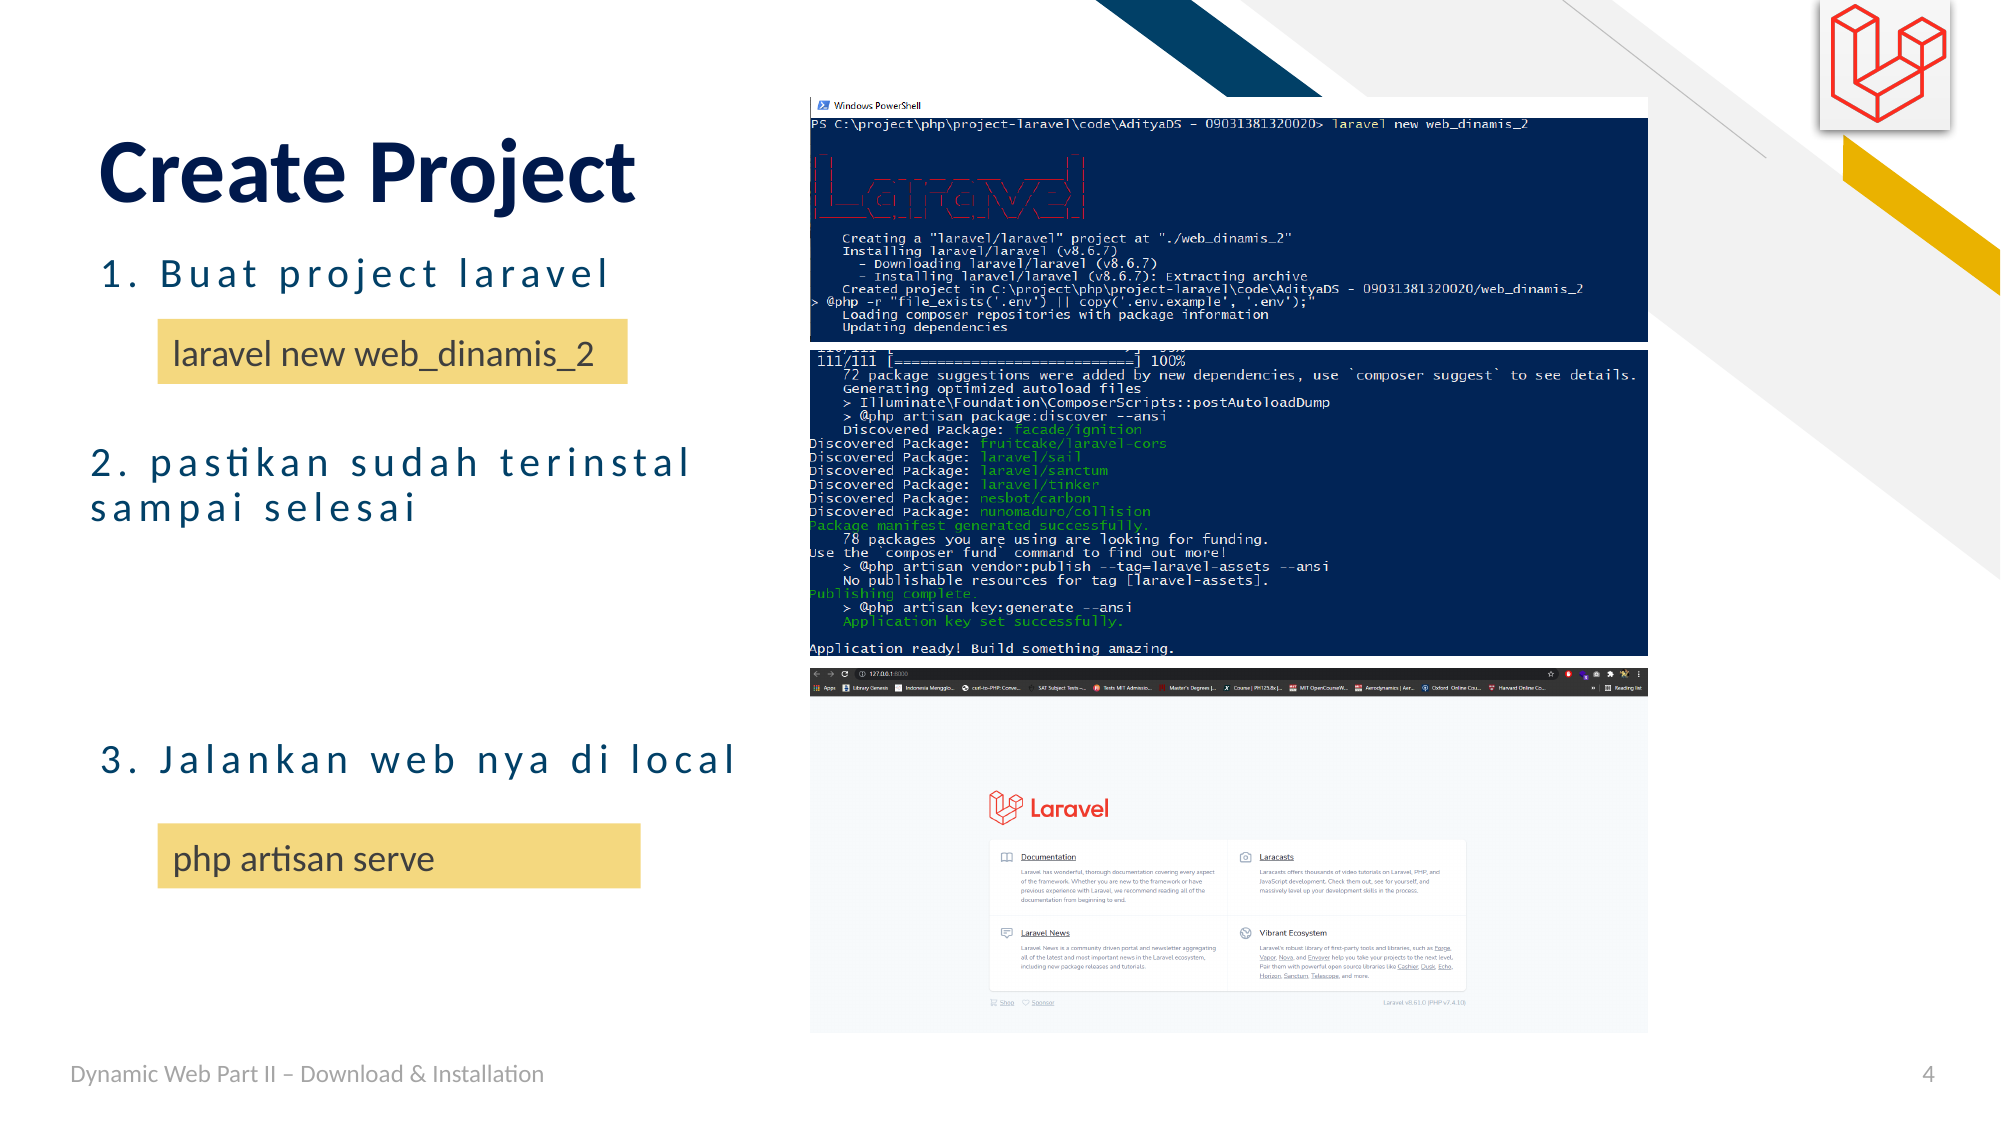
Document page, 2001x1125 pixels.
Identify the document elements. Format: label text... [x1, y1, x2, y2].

picture [1831, 4, 1947, 125]
slide_number 4 [1828, 1042, 1950, 1103]
text_box php artisan serve [157, 823, 641, 889]
title Create Project [85, 34, 758, 223]
text_box 1. Buat project laravel [85, 244, 810, 306]
picture [810, 97, 1648, 342]
picture [810, 350, 1648, 656]
text_box 3. Jalankan web nya di local [85, 730, 758, 803]
footer Dynamic Web Part II – Download & Installation [55, 1042, 731, 1103]
text_box 2. pastikan sudah terinstal sampai selesai [75, 433, 810, 538]
text_box laravel new web_dinamis_2 [157, 318, 628, 384]
text_box [1820, 0, 1950, 130]
picture [810, 668, 1648, 1033]
